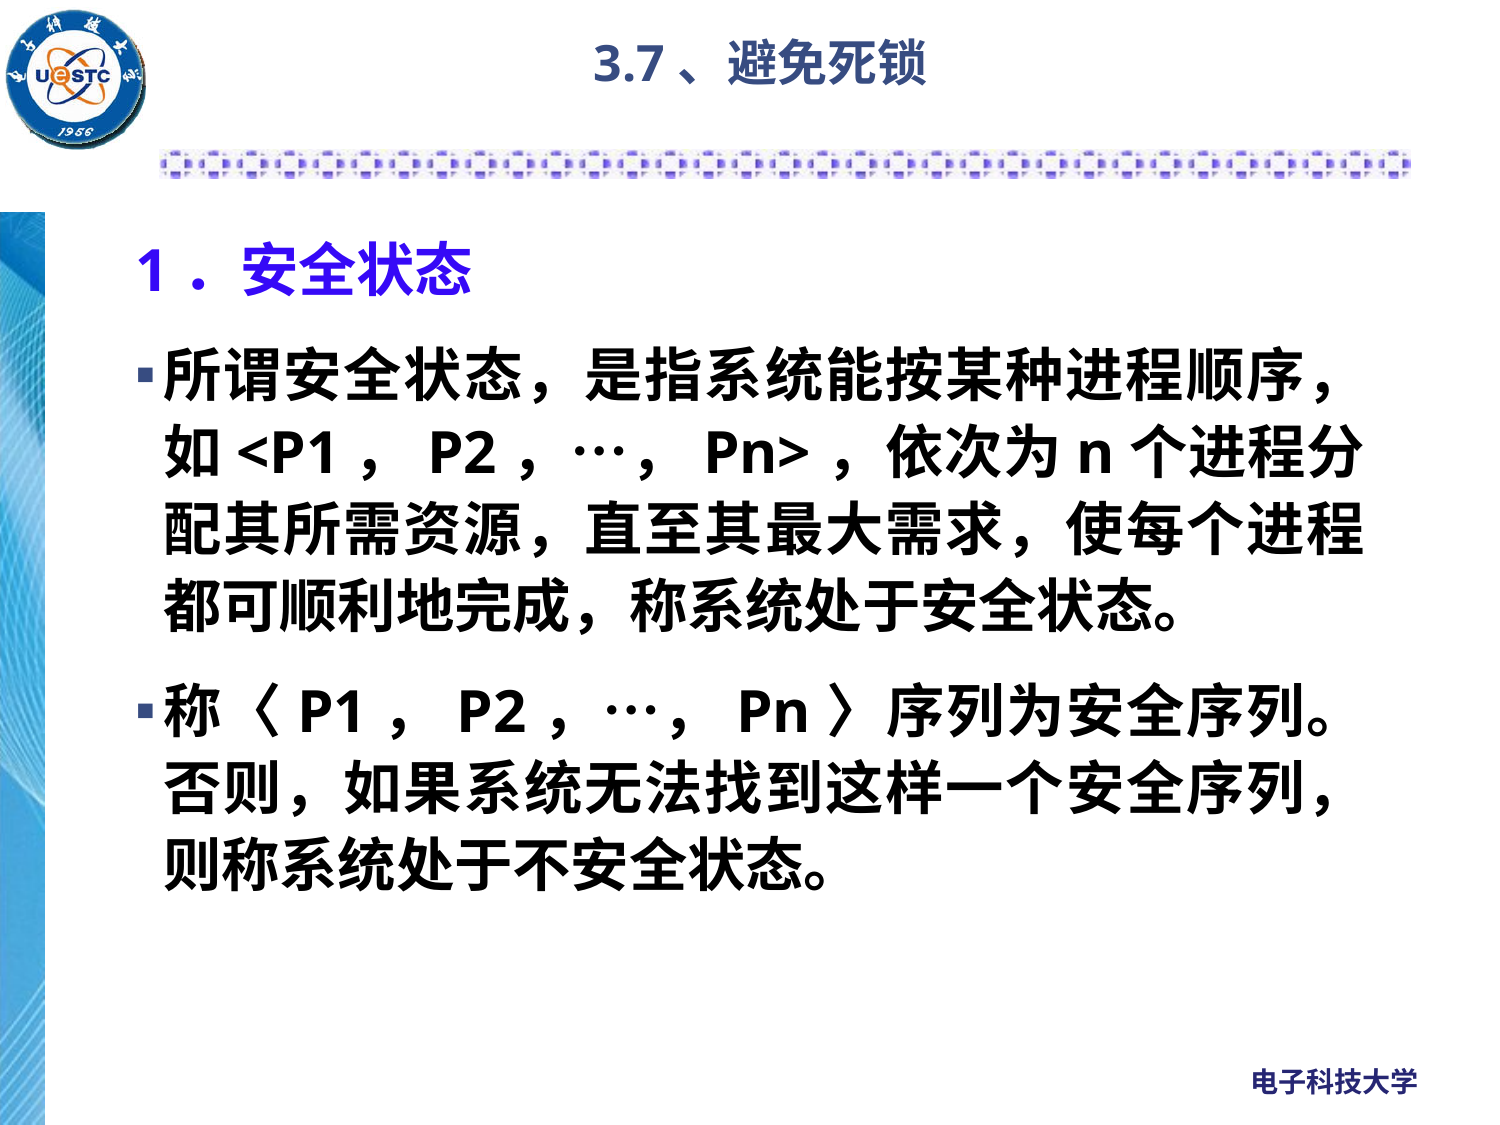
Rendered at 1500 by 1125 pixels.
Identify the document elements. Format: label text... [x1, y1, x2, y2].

title 3.7、避免死锁 [159, 31, 1362, 122]
list 1．安全状态 所谓安全状态，是指系统能按某种进程顺序，如<P1，P2，…，Pn>，依次为n个进程分配其所需资源，直至其最大需求，使每个进程都可顺利地完成，称系统处于安全状态。 称〈P1，P2，…，Pn〉序列为安全序列。否则，如果系统无法找到这样一个安全序列，则称系统处于不安全状态。 [120, 225, 1380, 991]
picture [5, 0, 146, 150]
picture [159, 149, 1411, 179]
picture [0, 212, 45, 1125]
